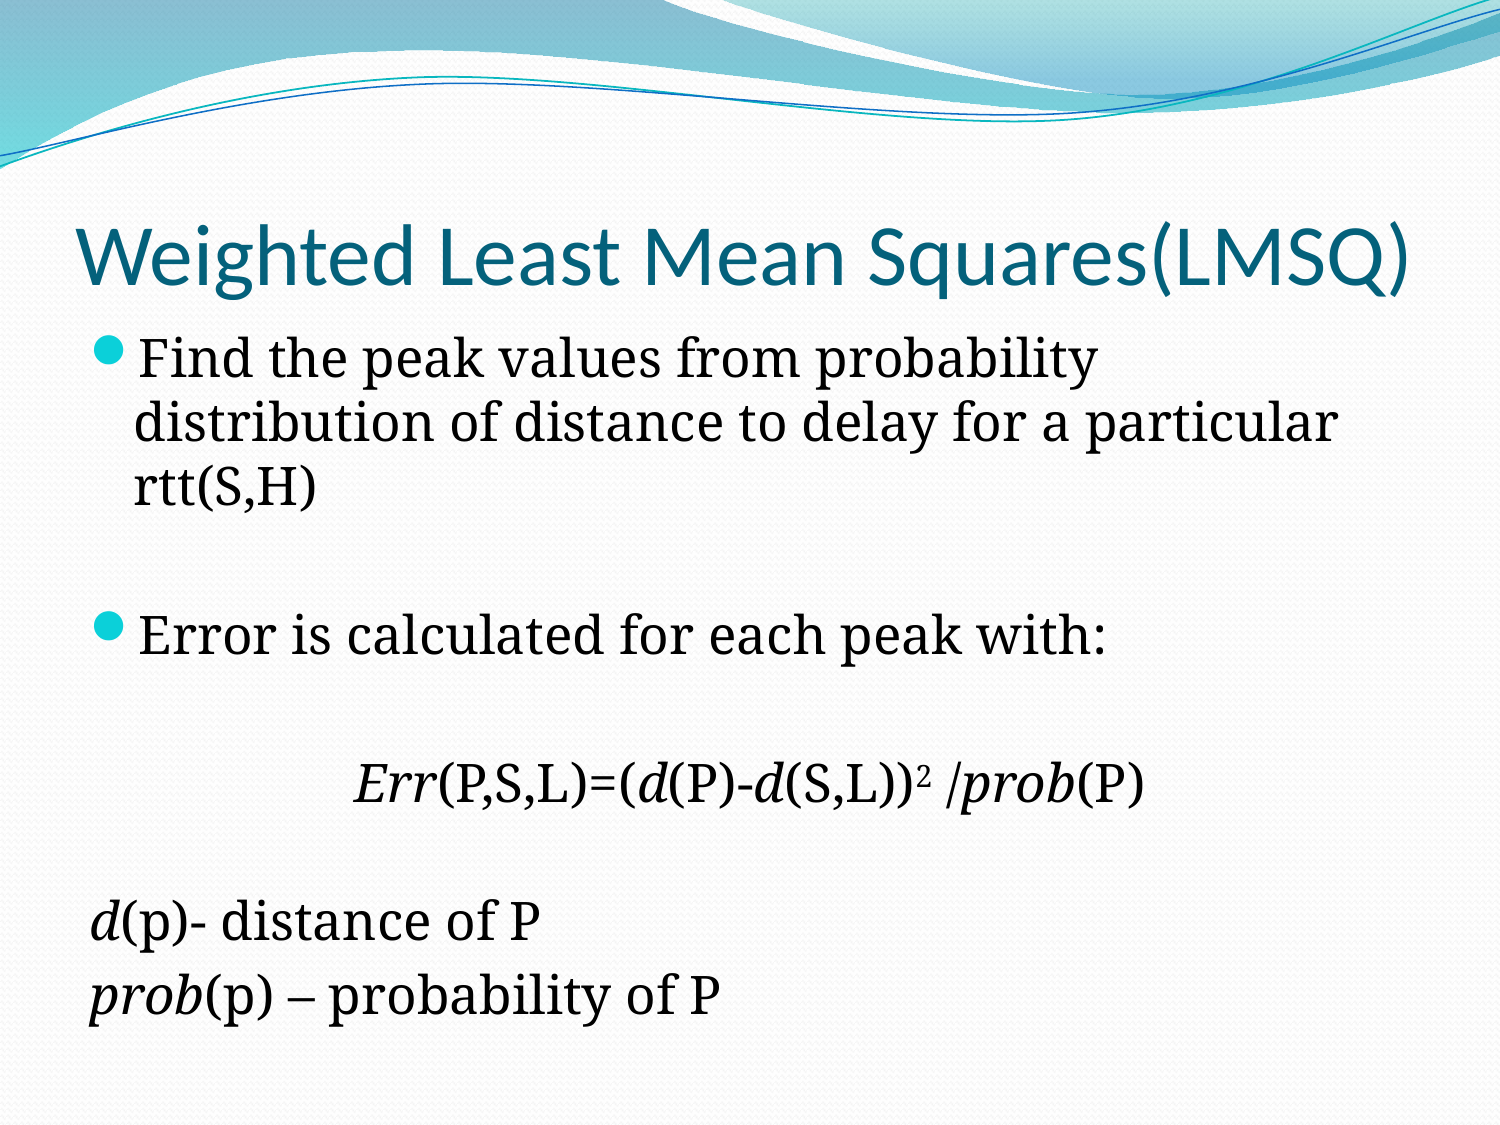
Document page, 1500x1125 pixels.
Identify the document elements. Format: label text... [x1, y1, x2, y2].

title Weighted Least Mean Squares(LMSQ) [75, 115, 1425, 303]
list Find the peak values from probability distribution of distance to delay for a particular rtt(S,H) Error is calculated for each peak with: Err(P,S,L)=(d(P)-d(S,L))2 /prob(P) d(p)- distance of P prob(p) – probability of P [75, 317, 1425, 1038]
